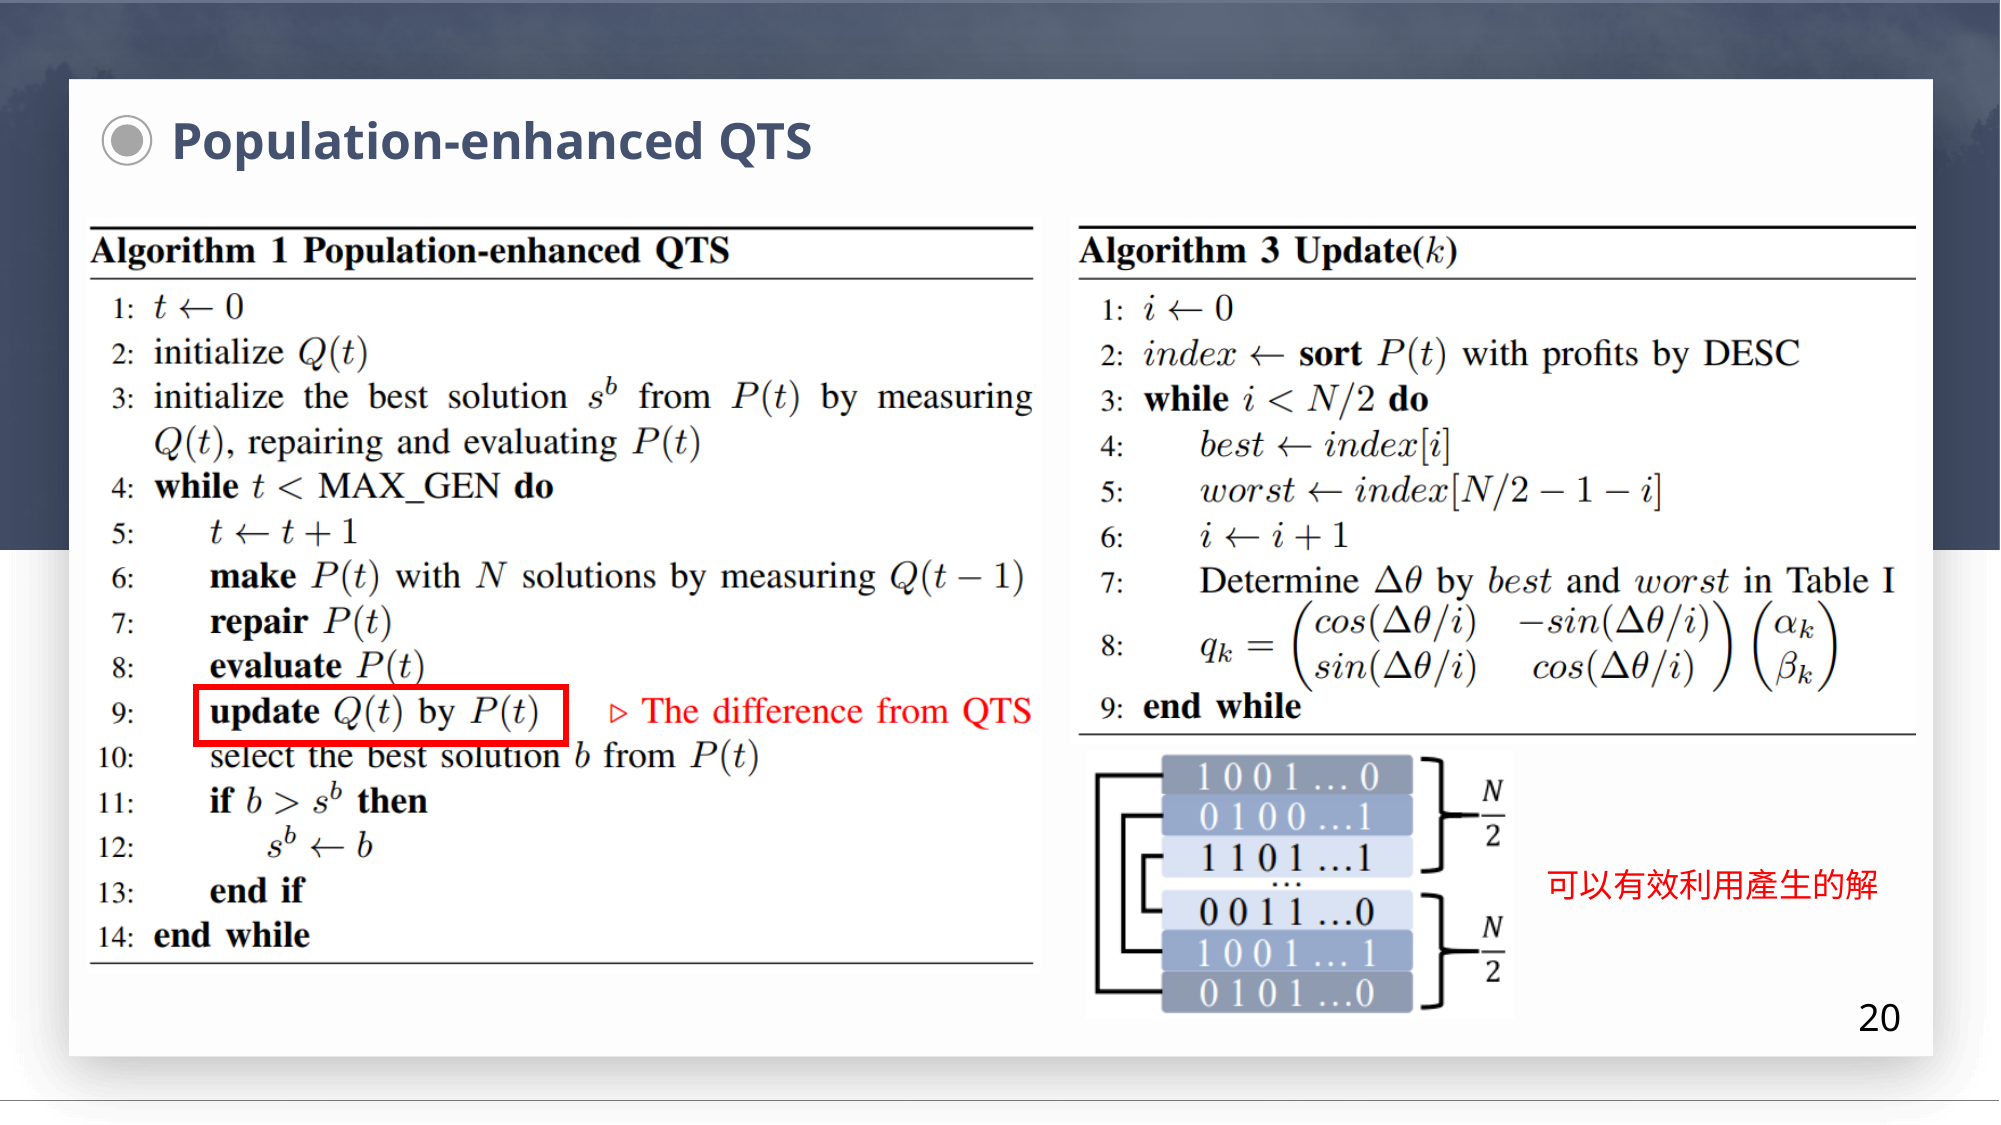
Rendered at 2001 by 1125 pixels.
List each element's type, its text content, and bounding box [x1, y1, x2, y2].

picture [0, 4, 1998, 1125]
text_box 可以有效利用產生的解 [1531, 856, 1915, 912]
slide_number 20 [1843, 986, 1924, 1050]
text_box Population-enhanced QTS [156, 102, 851, 178]
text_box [102, 116, 152, 165]
